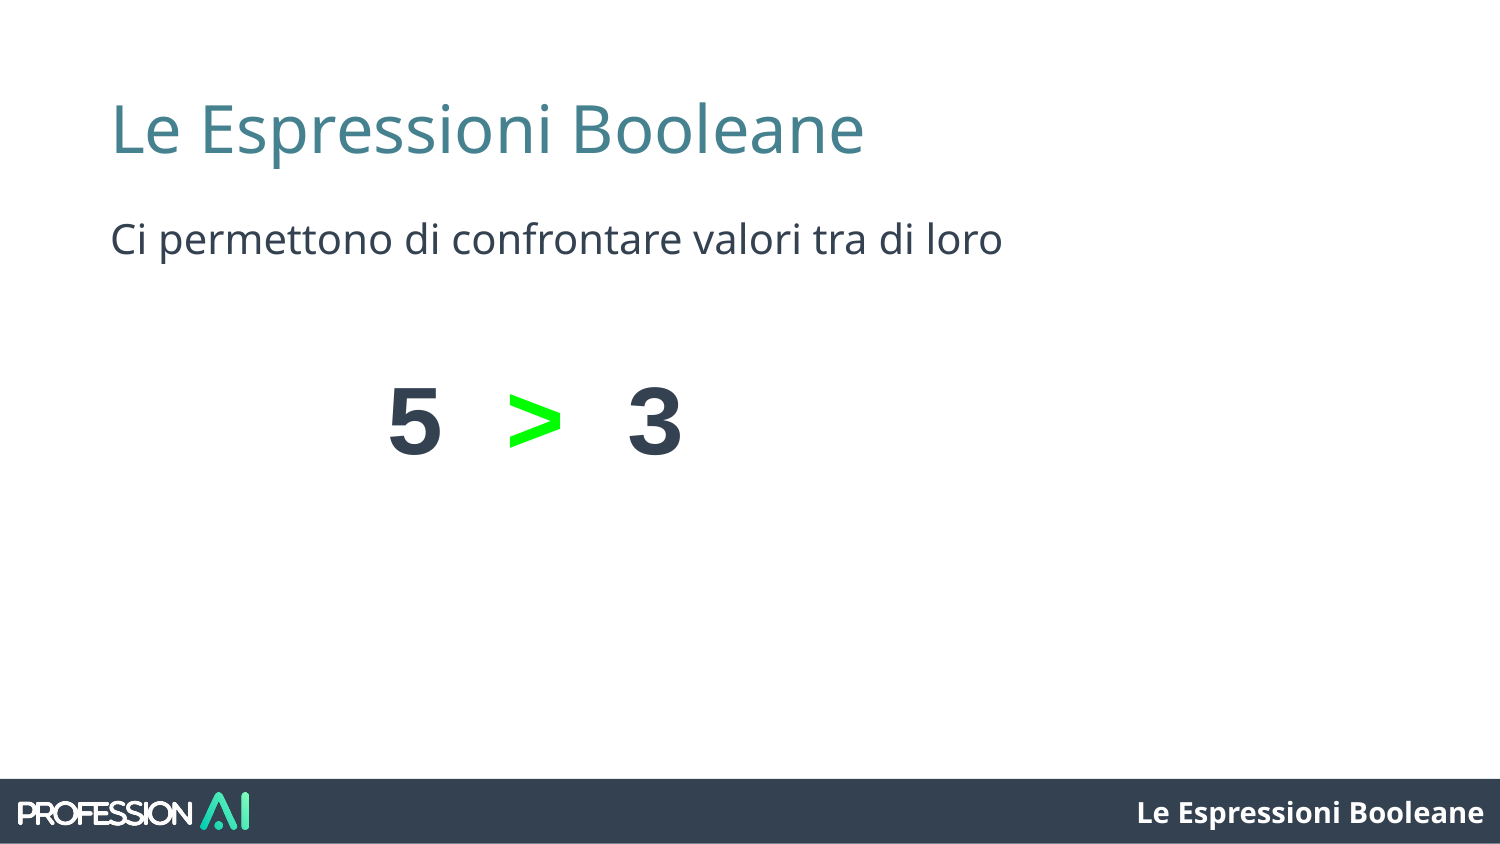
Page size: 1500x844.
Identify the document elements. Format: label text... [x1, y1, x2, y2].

text_box 5 > 3 [111, 321, 961, 490]
text_box Ci permettono di confrontare valori tra di loro [95, 190, 1262, 278]
text_box [0, 778, 1099, 844]
text_box Le Espressioni Booleane [95, 72, 961, 183]
picture [17, 792, 250, 831]
text_box Le Espressioni Booleane [1099, 778, 1500, 844]
